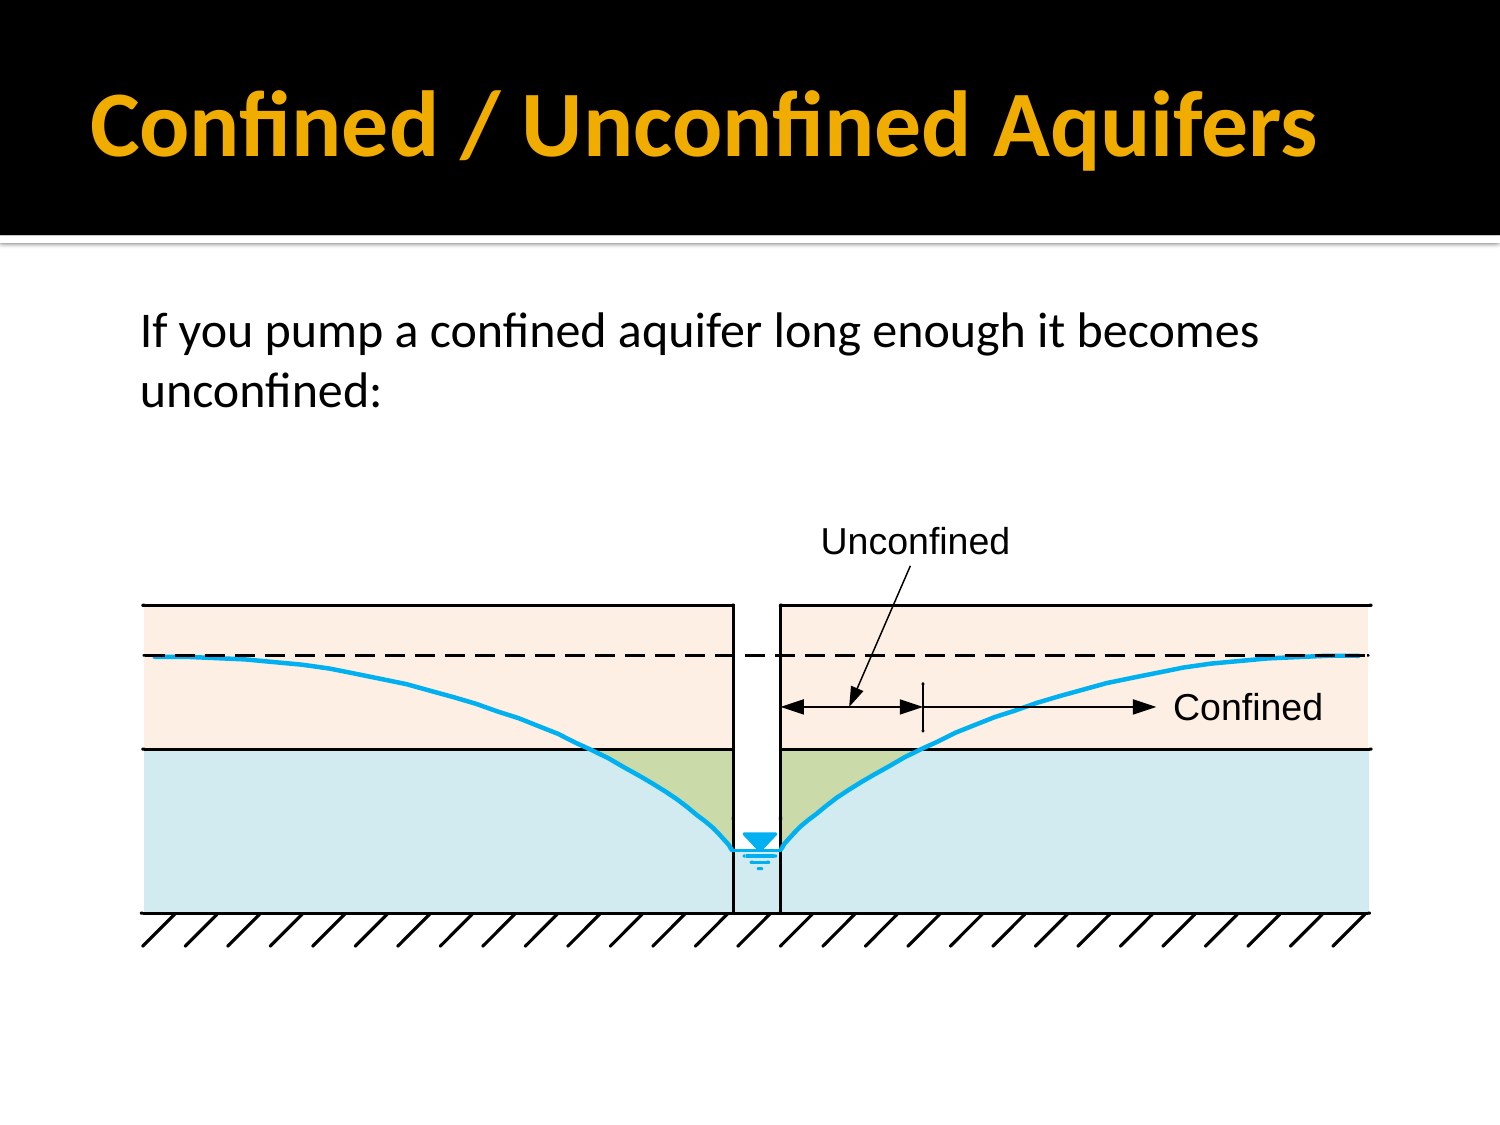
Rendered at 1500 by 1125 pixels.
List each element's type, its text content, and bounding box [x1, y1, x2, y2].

title Confined / Unconfined Aquifers [75, 24, 1400, 213]
text_box If you pump a confined aquifer long enough it becomes unconfined: [124, 290, 1400, 425]
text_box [137, 512, 1375, 950]
